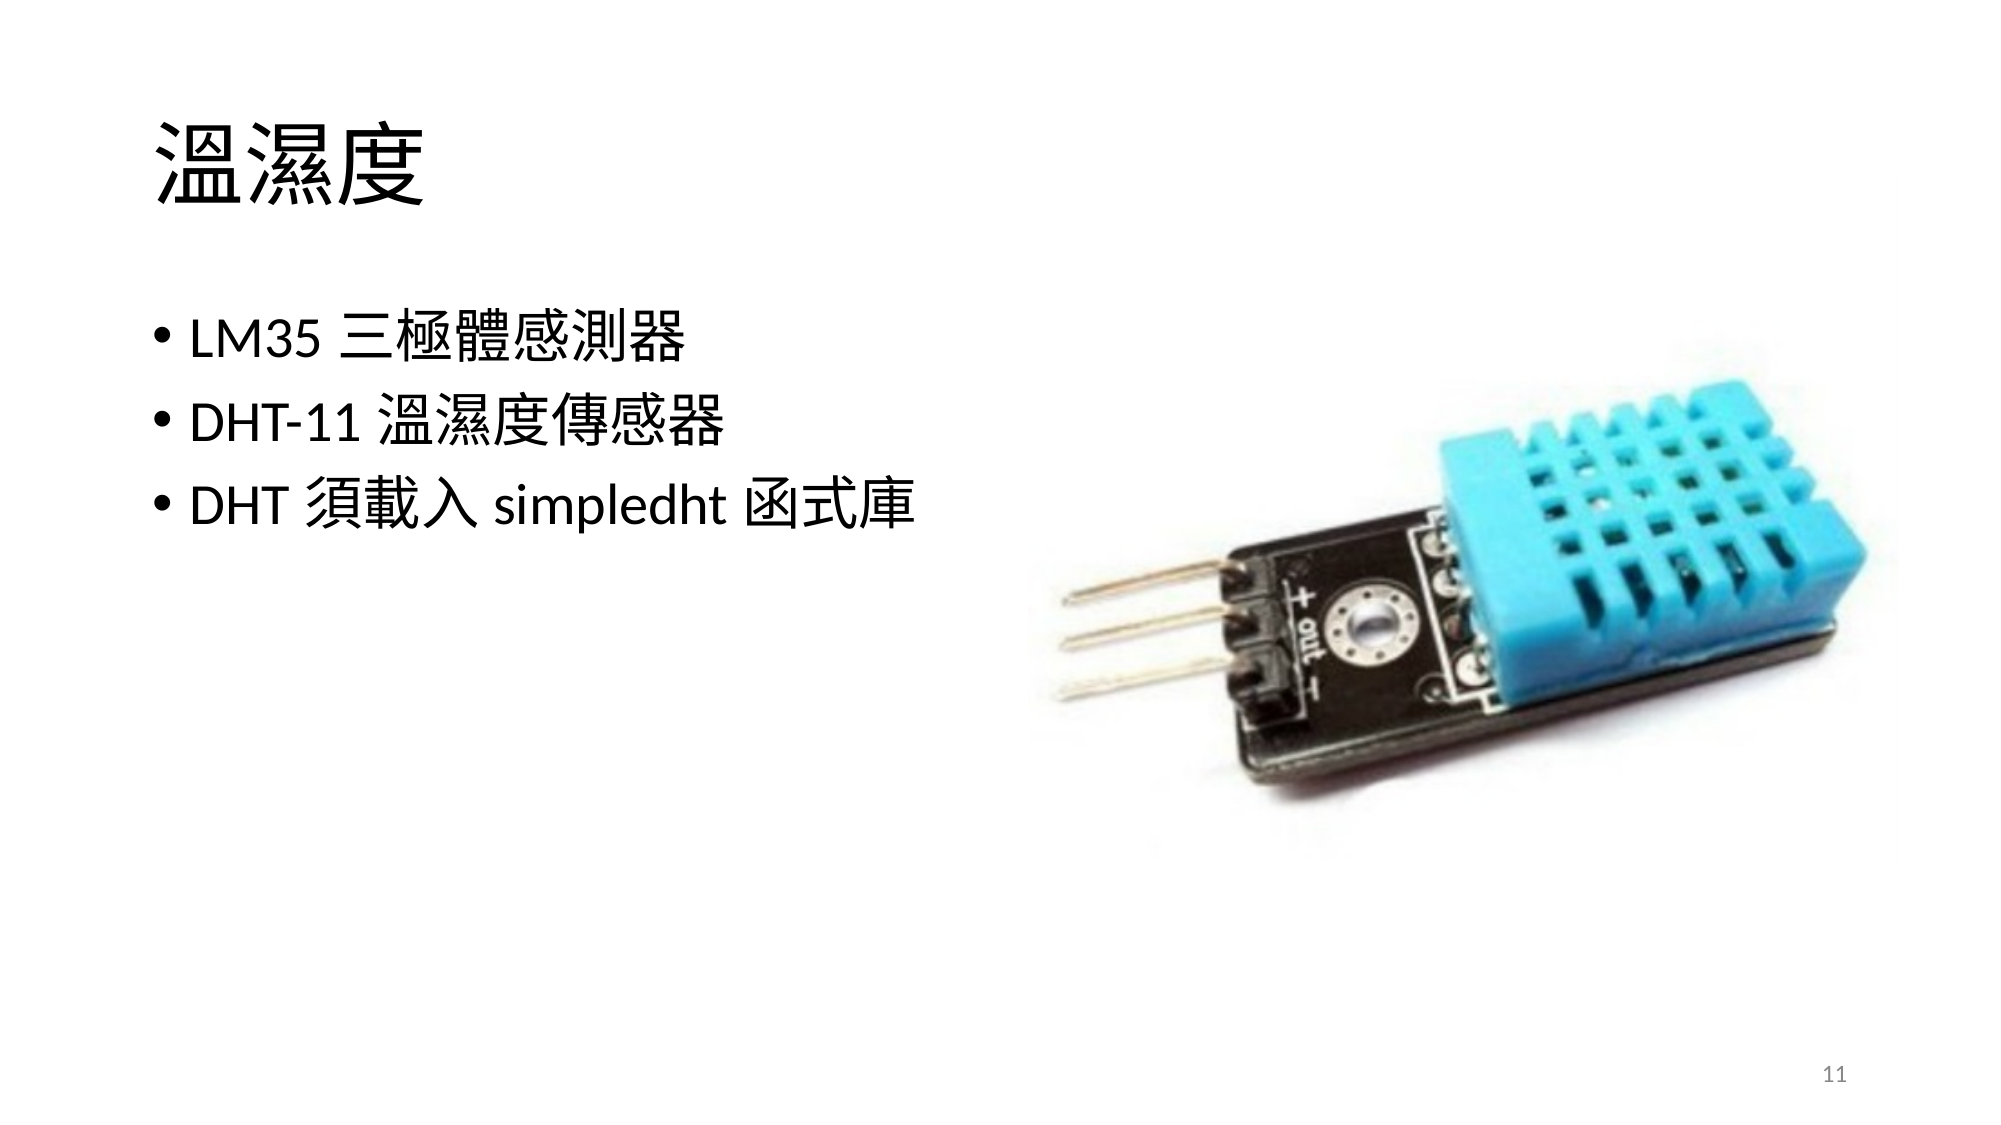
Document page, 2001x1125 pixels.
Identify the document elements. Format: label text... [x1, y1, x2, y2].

picture [1027, 178, 1899, 947]
title 溫濕度 [137, 59, 1863, 278]
list LM35三極體感測器 DHT-11溫濕度傳感器 DHT須載入simpledht函式庫 [137, 299, 1863, 1014]
slide_number ‹#› [1412, 1042, 1863, 1103]
